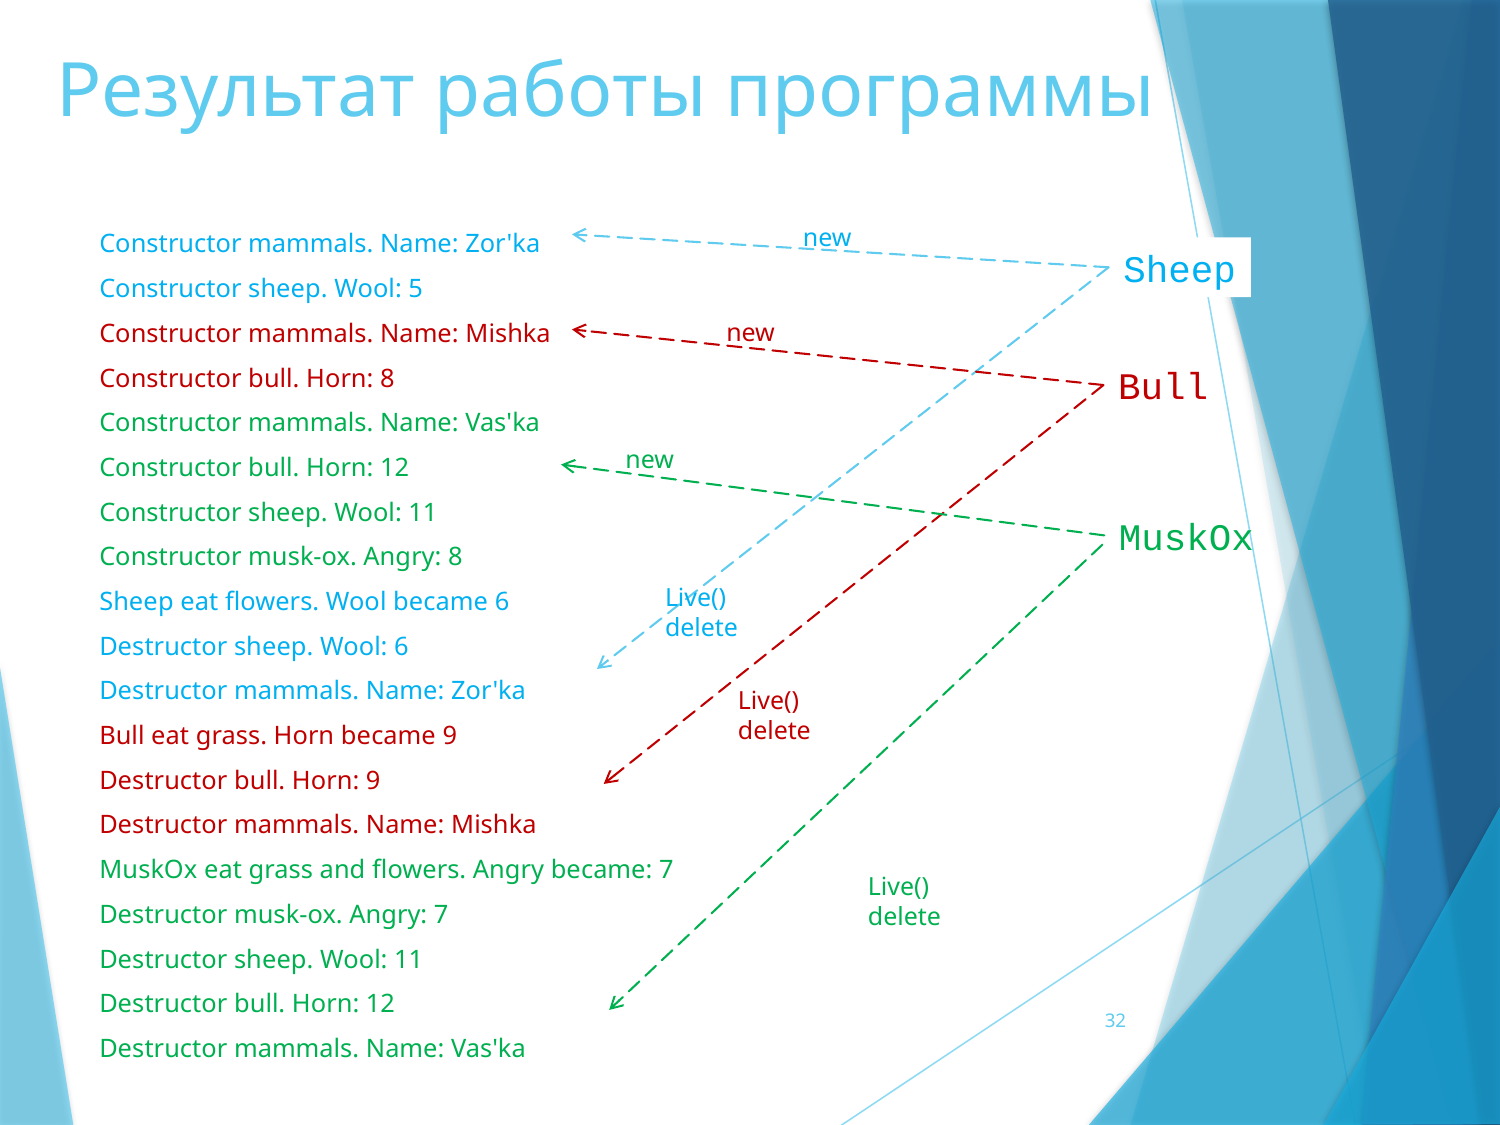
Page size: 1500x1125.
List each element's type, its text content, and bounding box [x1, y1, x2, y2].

list Constructor mammals. Name: Zor'ka Constructor sheep. Wool: 5 Constructor mammals. Name: Mishka Constructor bull. Horn: 8 Constructor mammals. Name: Vas'ka Constructor bull. Horn: 12 Constructor sheep. Wool: 11 Constructor musk-ox. Angry: 8 Sheep eat flowers. Wool became 6 Destructor sheep. Wool: 6 Destructor mammals. Name: Zor'ka Bull eat grass. Horn became 9 Destructor bull. Horn: 9 Destructor mammals. Name: Mishka MuskOx eat grass and flowers. Angry became: 7 Destructor musk-ox. Angry: 7 Destructor sheep. Wool: 11 Destructor bull. Horn: 12 Destructor mammals. Name: Vas'ka [64, 219, 1317, 1071]
slide_number 32 [1057, 1019, 1142, 1051]
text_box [560, 213, 1271, 1011]
title Результат работы программы [41, 33, 1178, 161]
